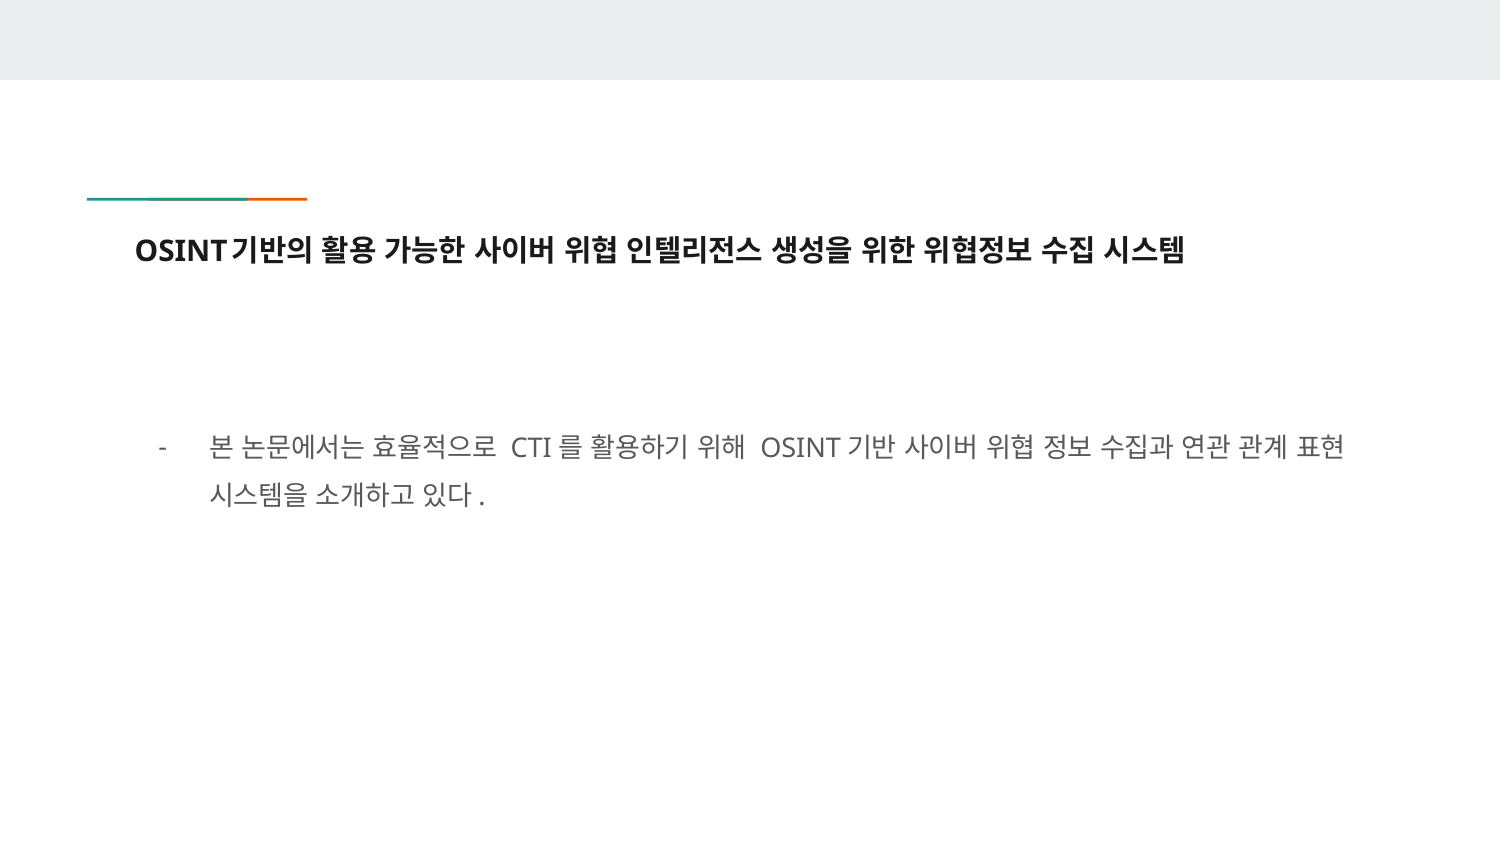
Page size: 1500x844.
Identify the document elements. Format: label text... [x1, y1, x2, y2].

list 본 논문에서는 효율적으로 CTI를 활용하기 위해 OSINT기반 사이버 위협 정보 수집과 연관 관계 표현 시스템을 소개하고 있다. [119, 398, 1381, 770]
title OSINT기반의 활용 가능한 사이버 위협 인텔리전스 생성을 위한 위협정보 수집 시스템 [119, 216, 1381, 305]
